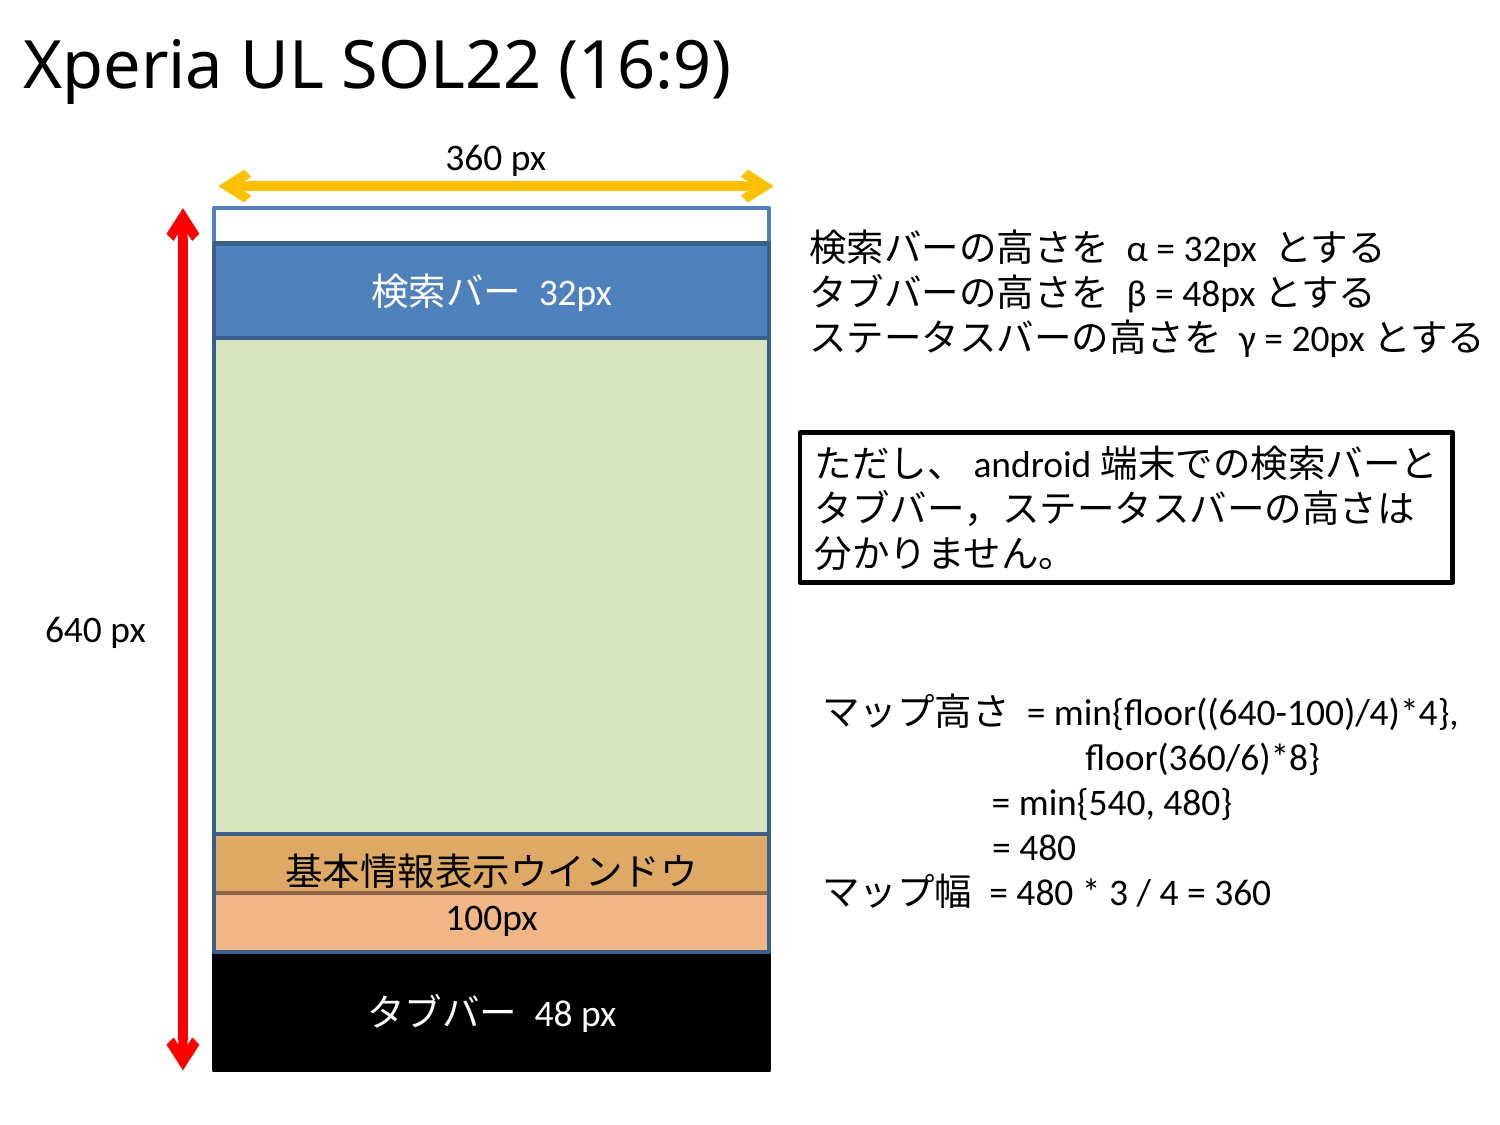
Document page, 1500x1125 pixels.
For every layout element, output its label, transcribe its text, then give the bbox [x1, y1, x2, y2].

title Xperia UL SOL22 (16:9) [8, 33, 1034, 90]
text_box タブバー 48 px [212, 954, 771, 1072]
text_box [212, 206, 771, 241]
text_box [212, 340, 771, 832]
text_box 640 px [30, 597, 161, 657]
text_box 基本情報表示ウインドウ 100px [212, 832, 771, 954]
text_box ただし、android端末での検索バーと タブバー，ステータスバーの高さは 分かりません。 [799, 432, 1453, 583]
text_box 360 px [430, 125, 562, 185]
text_box 検索バー 32px [212, 241, 771, 340]
text_box マップ高さ = min{floor((640-100)/4)*4}, floor(360/6)*8} = min{540, 480} = 480 マップ幅 = 480 * 3 / 4 = 360 [807, 680, 1474, 921]
text_box 検索バーの高さを α = 32px とする タブバーの高さを β = 48pxとする ステータスバーの高さを γ = 20pxとする [794, 216, 1500, 367]
